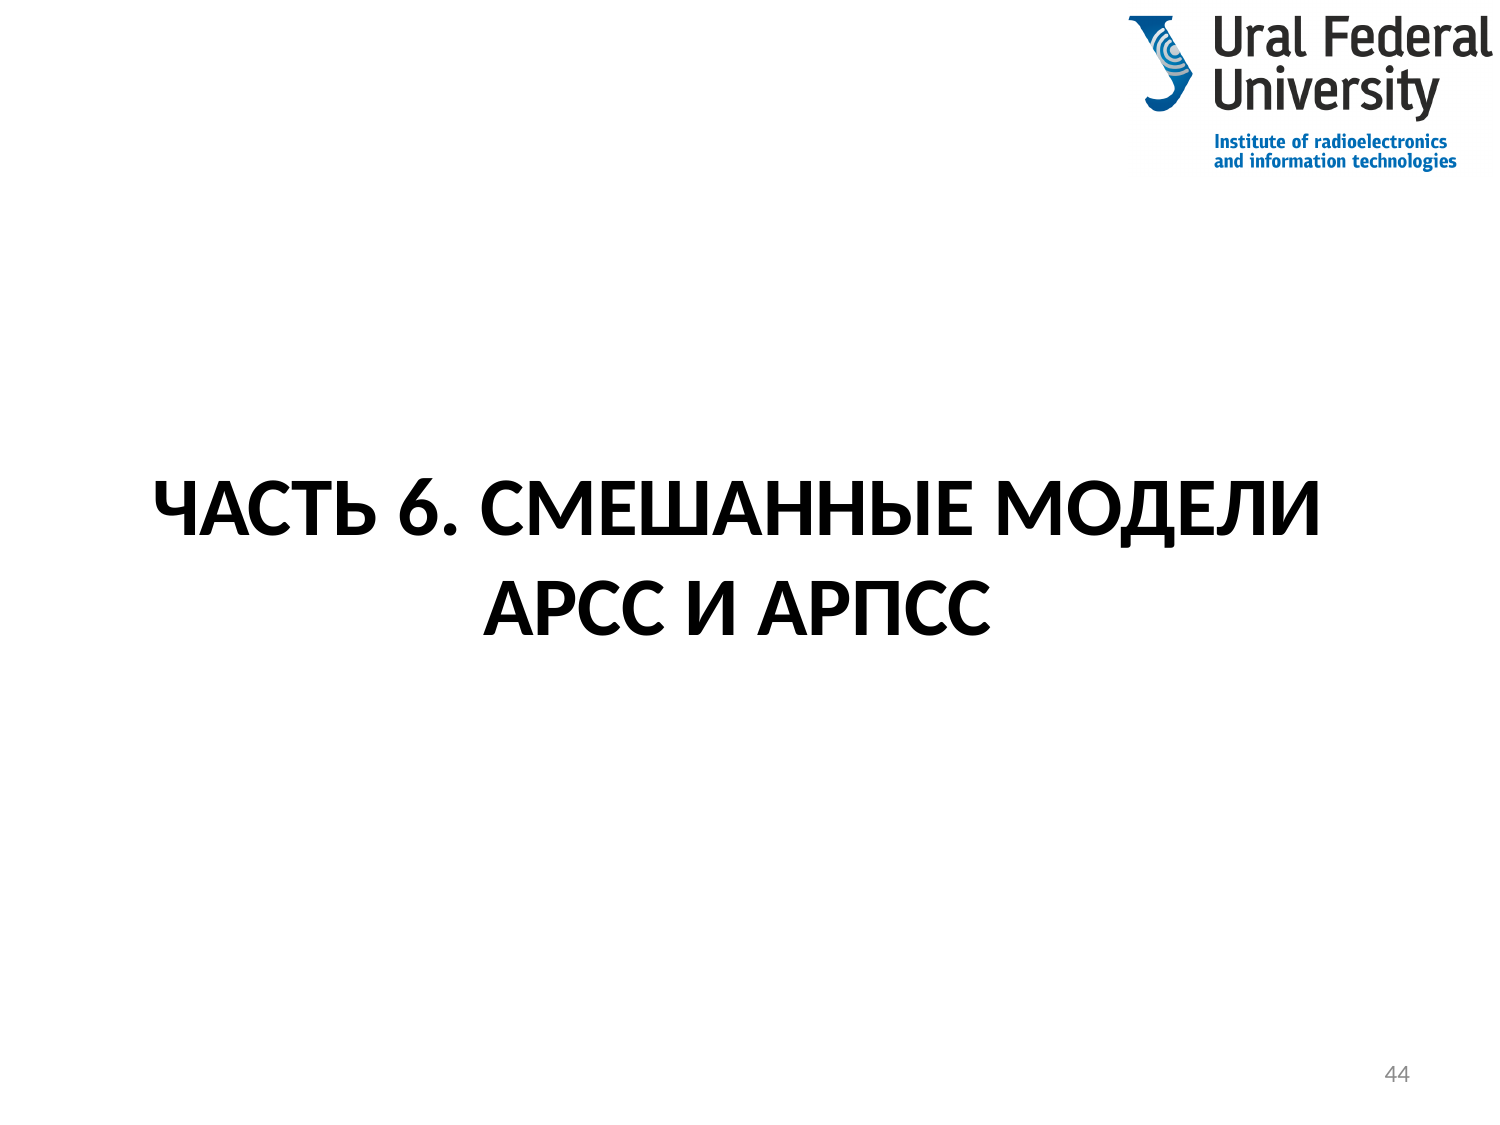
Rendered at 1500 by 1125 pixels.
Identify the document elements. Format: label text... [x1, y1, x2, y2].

picture [1127, 0, 1493, 177]
slide_number 44 [1074, 1042, 1425, 1103]
title Часть 6. Смешанные модели АРСС и АРПСС [100, 444, 1376, 764]
